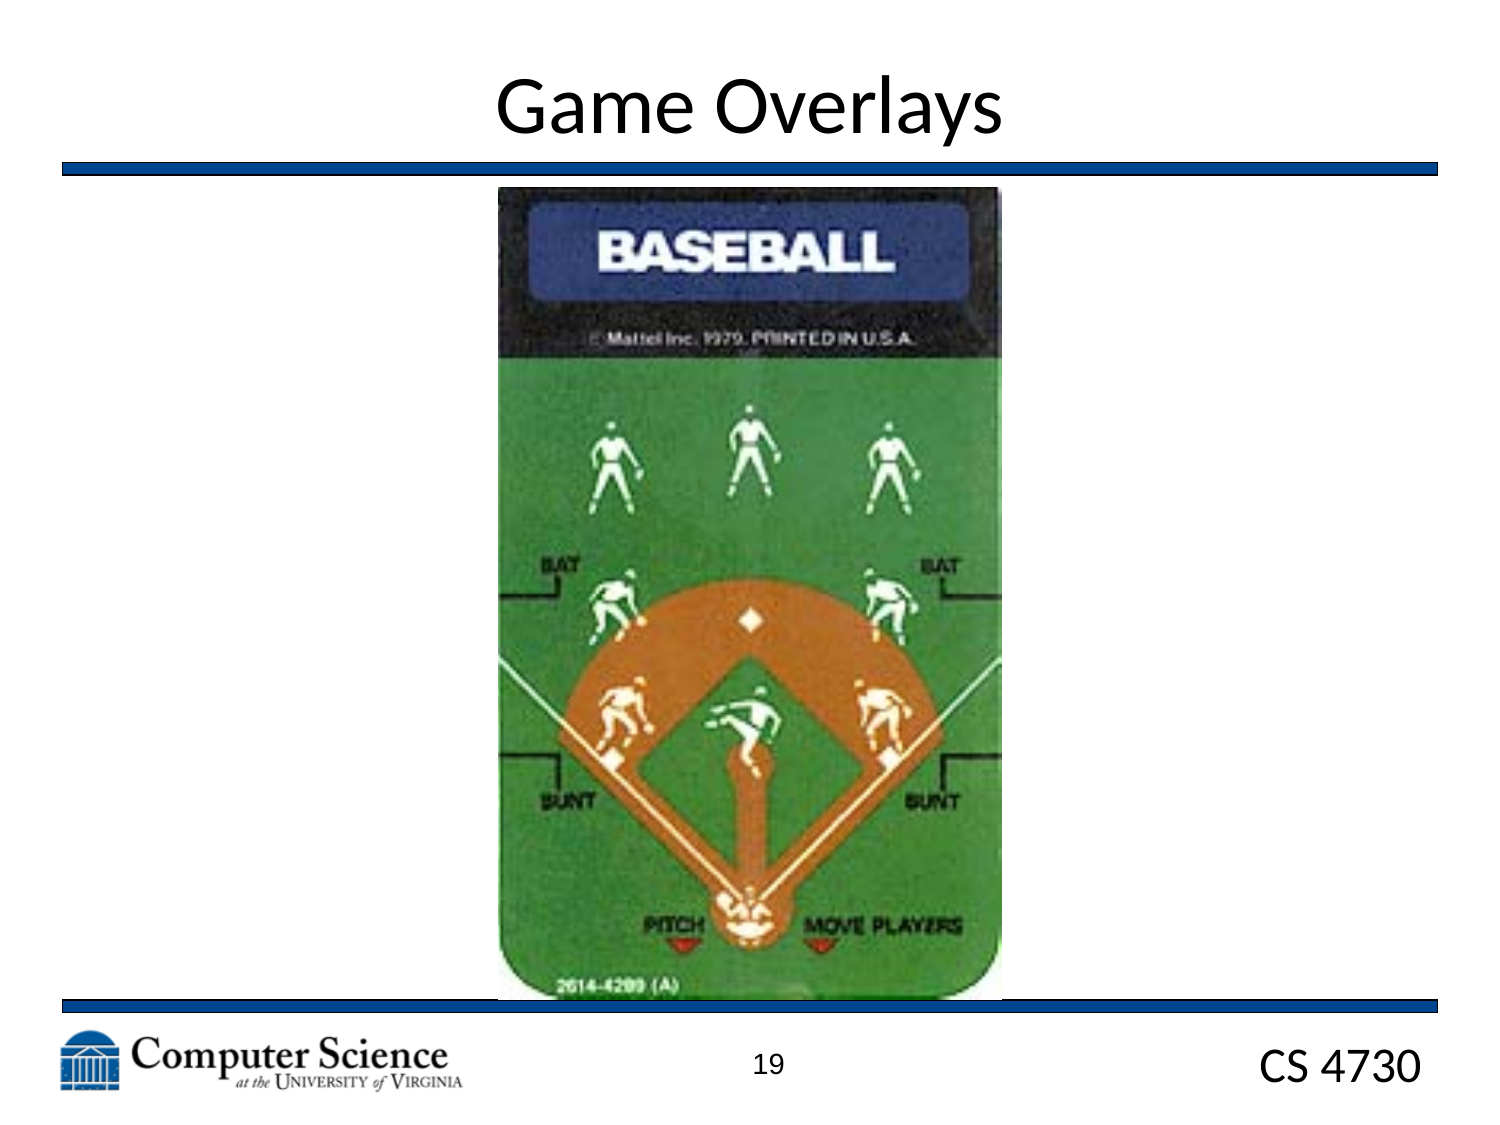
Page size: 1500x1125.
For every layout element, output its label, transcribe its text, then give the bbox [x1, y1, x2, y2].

picture [50, 1024, 472, 1101]
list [62, 187, 1438, 1001]
footer 19 [512, 1037, 1026, 1088]
title Game Overlays [62, 49, 1438, 151]
